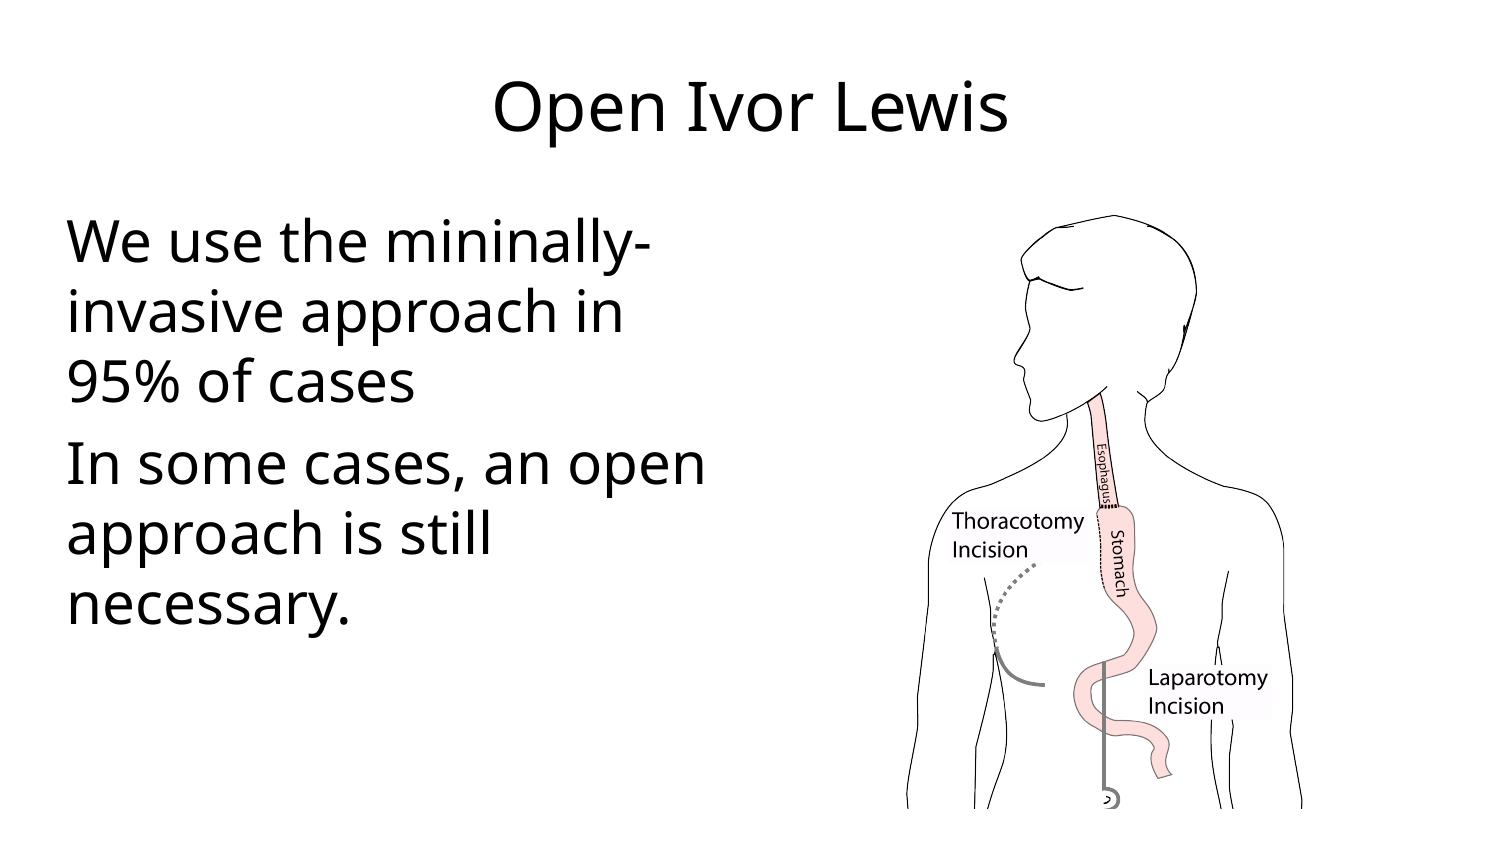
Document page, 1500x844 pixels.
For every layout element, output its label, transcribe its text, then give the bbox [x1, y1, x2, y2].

title Open Ivor Lewis [51, 33, 1451, 175]
picture [806, 195, 1403, 809]
list We use the mininally-invasive approach in 95% of cases In some cases, an open approach is still necessary. [51, 196, 738, 810]
